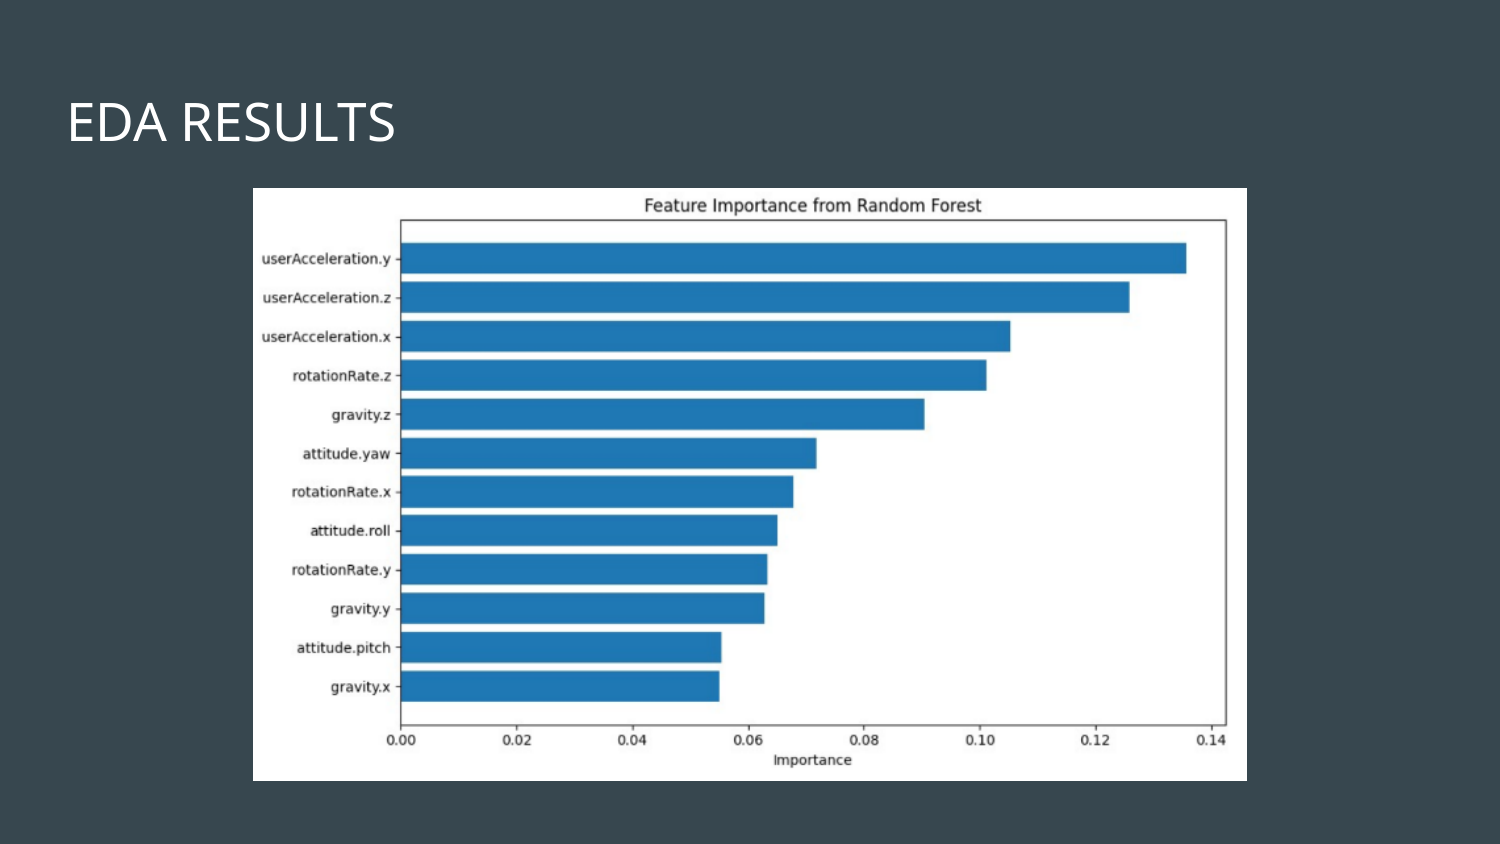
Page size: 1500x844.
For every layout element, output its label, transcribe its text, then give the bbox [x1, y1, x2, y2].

title EDA RESULTS [51, 72, 1449, 167]
picture [253, 188, 1247, 781]
